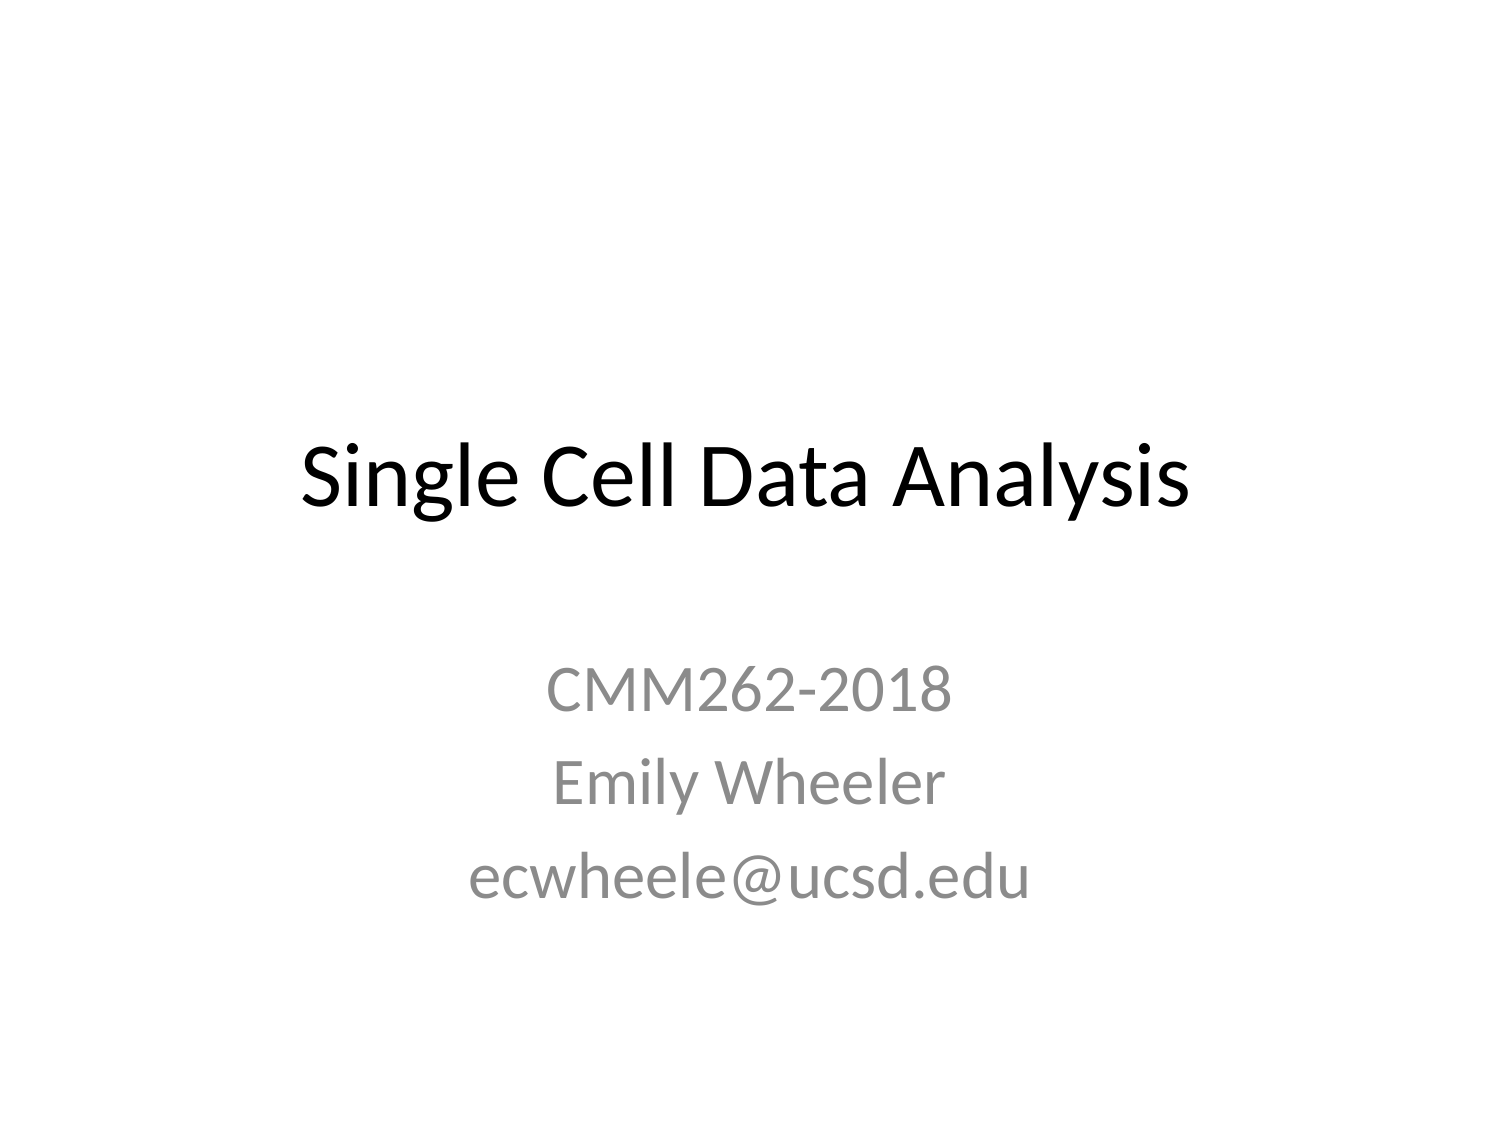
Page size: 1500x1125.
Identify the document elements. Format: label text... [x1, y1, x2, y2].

subtitle CMM262-2018 Emily Wheeler ecwheele@ucsd.edu [225, 637, 1275, 925]
title Single Cell Data Analysis [112, 349, 1388, 591]
